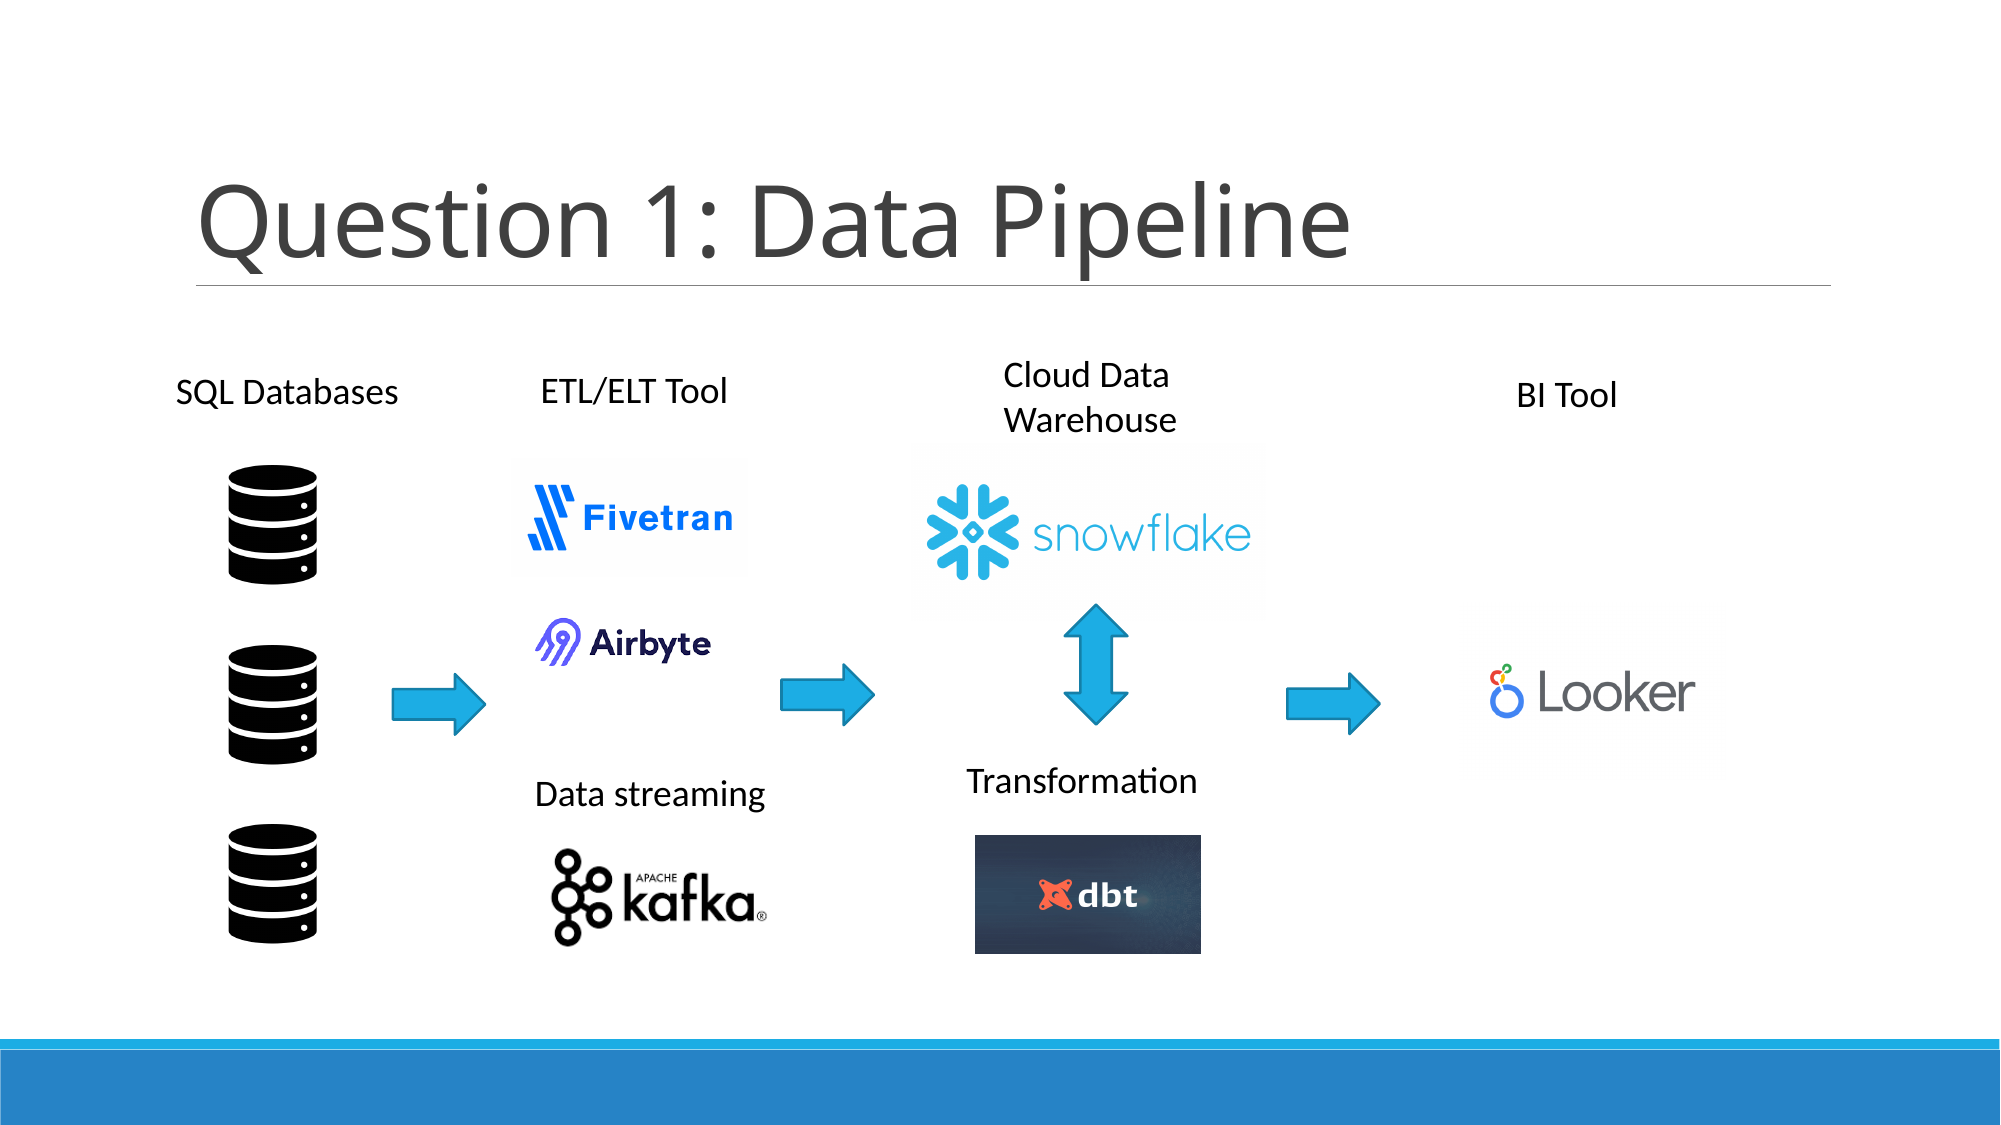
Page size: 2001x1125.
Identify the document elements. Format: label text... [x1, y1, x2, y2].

text_box [1286, 672, 1381, 736]
text_box SQL Databases [161, 359, 435, 420]
picture [538, 778, 776, 1017]
picture [910, 443, 1266, 622]
picture [1458, 601, 1726, 780]
picture [510, 458, 749, 578]
picture [197, 628, 349, 780]
text_box [391, 672, 487, 736]
title Question 1: Data Pipeline [180, 47, 1830, 285]
text_box [1063, 630, 1129, 726]
text_box BI Tool [1501, 362, 1775, 423]
text_box Data streaming [520, 761, 794, 821]
picture [197, 808, 349, 960]
picture [975, 835, 1202, 955]
text_box ETL/ELT Tool [525, 358, 800, 419]
text_box Transformation [951, 749, 1225, 809]
text_box [780, 663, 875, 727]
text_box Cloud Data Warehouse [988, 342, 1263, 440]
picture [510, 581, 737, 701]
picture [197, 449, 349, 601]
